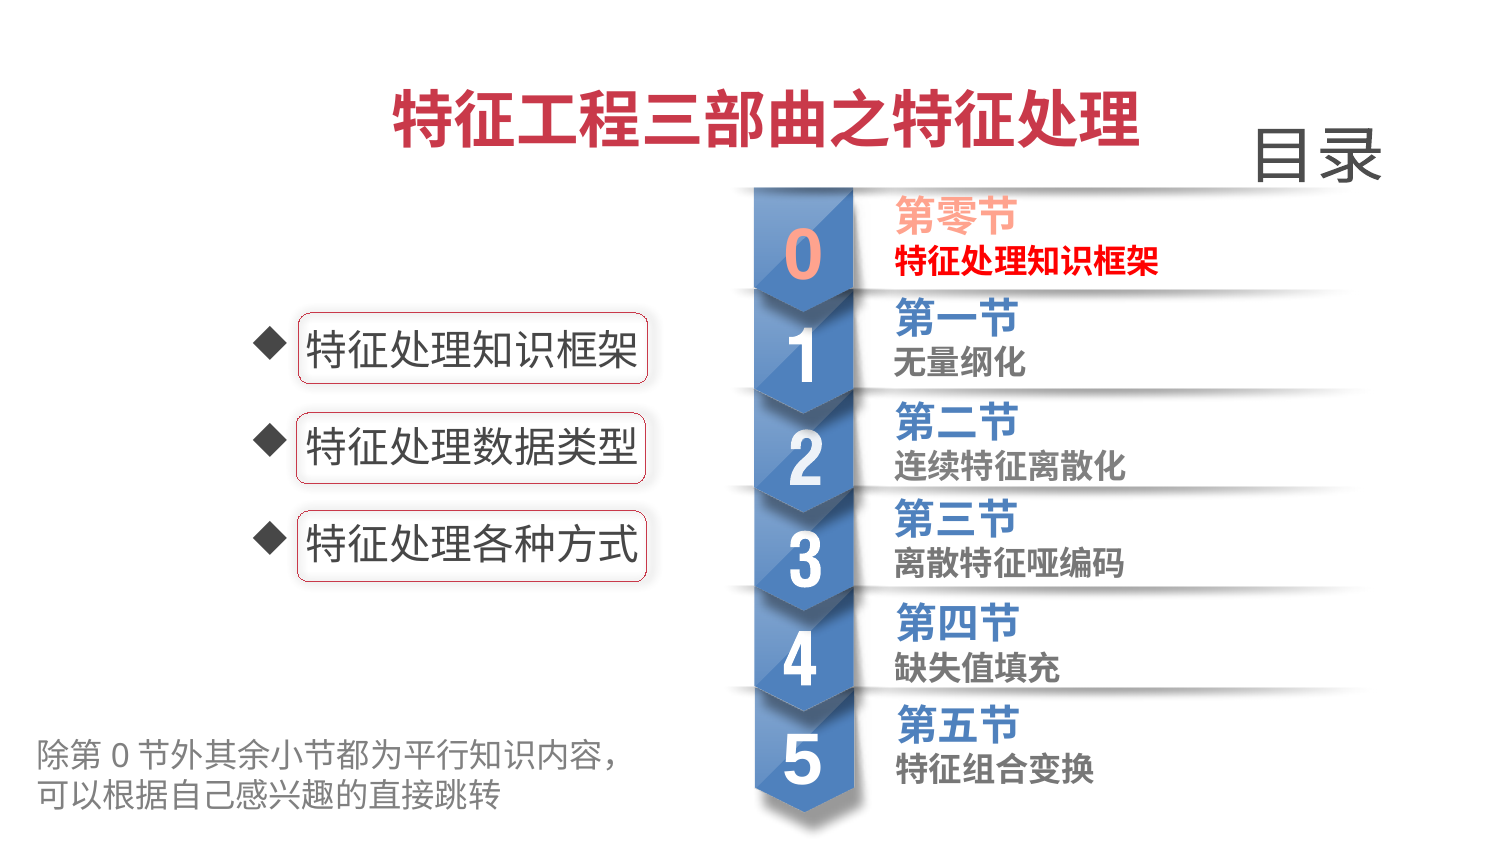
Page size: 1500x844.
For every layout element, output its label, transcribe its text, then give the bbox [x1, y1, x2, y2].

text_box 特征处理数据类型 [159, 413, 667, 479]
text_box 特征工程三部曲之特征处理 [376, 72, 1157, 163]
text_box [661, 743, 1453, 844]
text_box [661, 454, 1443, 642]
text_box [297, 510, 647, 582]
text_box 特征处理知识框架 [159, 315, 293, 381]
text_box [661, 554, 1453, 743]
text_box 特征处理各种方式 [159, 510, 294, 576]
text_box 特征处理各种方式 [656, 510, 661, 576]
text_box [298, 312, 648, 384]
text_box [298, 479, 643, 484]
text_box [667, 155, 1435, 344]
text_box 除第0节外其余小节都为平行知识内容，可以根据自己感兴趣的直接跳转 [21, 726, 653, 822]
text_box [667, 355, 1453, 544]
text_box 特征处理知识框架 [658, 315, 667, 381]
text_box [667, 257, 1436, 445]
